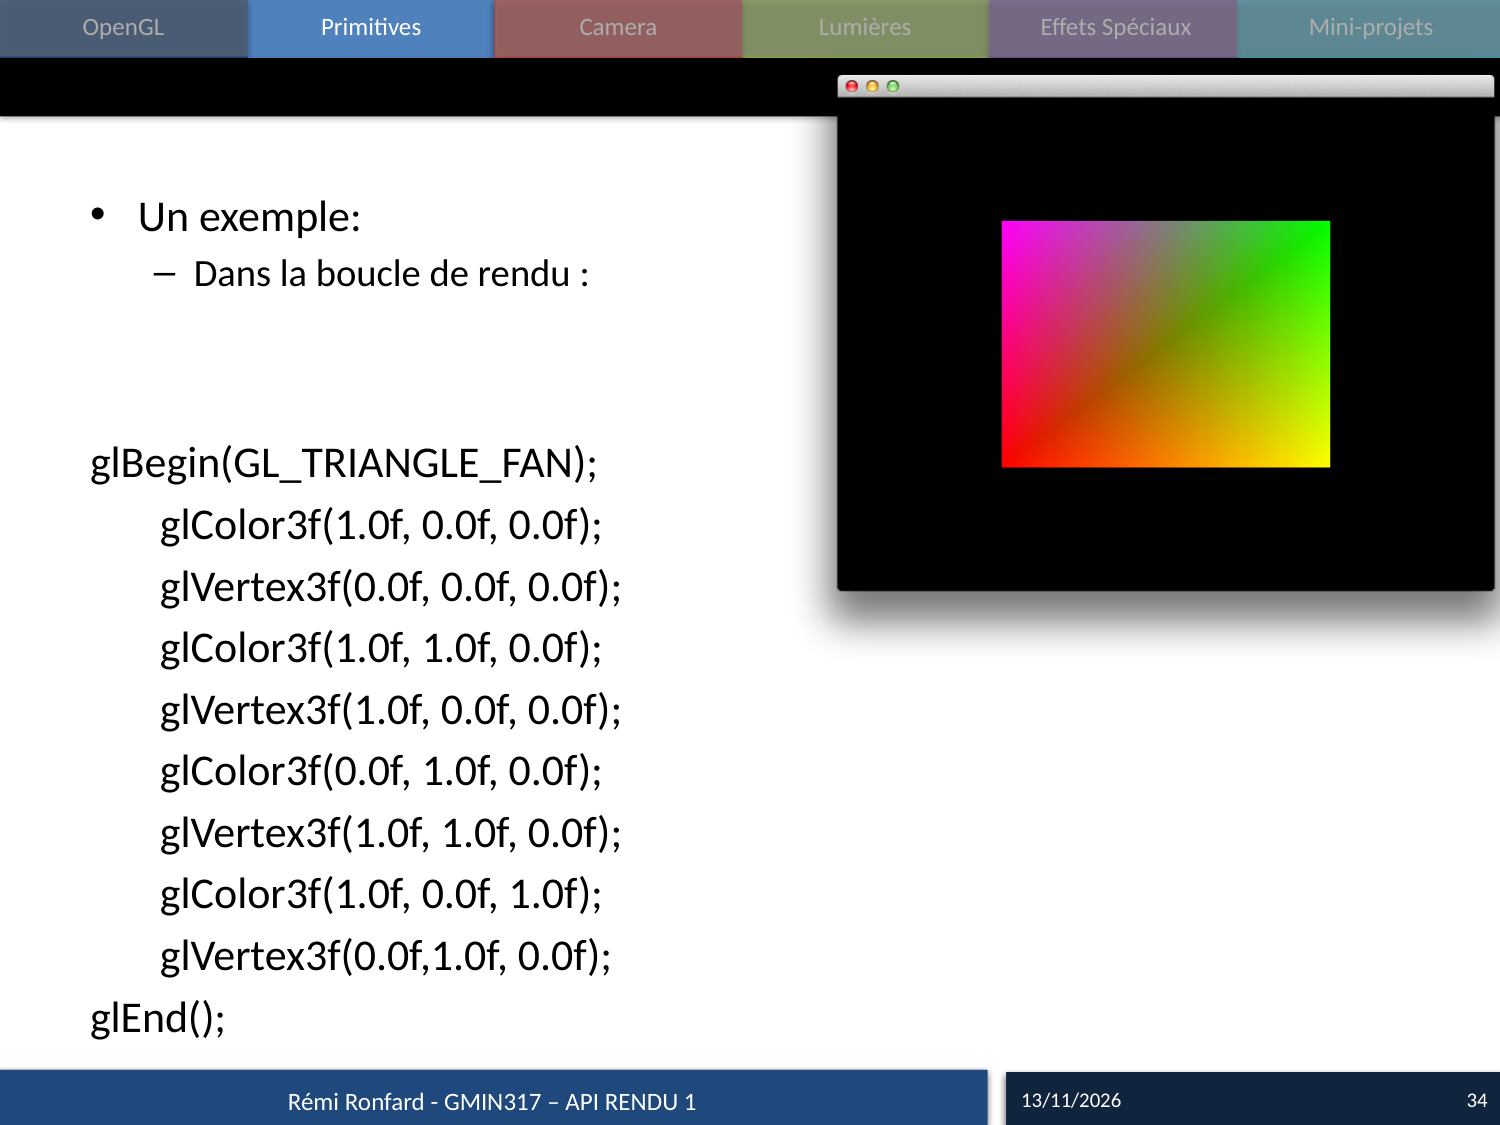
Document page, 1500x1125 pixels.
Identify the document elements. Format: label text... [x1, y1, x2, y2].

picture [779, 39, 1500, 672]
slide_number 34 [1153, 1071, 1500, 1125]
footer Rémi Ronfard - GMIN317 – API RENDU 1 [0, 1072, 988, 1125]
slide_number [1006, 1070, 1153, 1125]
list Un exemple: Dans la boucle de rendu : glBegin(GL_TRIANGLE_FAN); glColor3f(1.0f, 0.0f, 0.0f); glVertex3f(0.0f, 0.0f, 0.0f); glColor3f(1.0f, 1.0f, 0.0f); glVertex3f(1.0f, 0.0f, 0.0f); glColor3f(0.0f, 1.0f, 0.0f); glVertex3f(1.0f, 1.0f, 0.0f); glColor3f(1.0f, 0.0f, 1.0f); glVertex3f(0.0f,1.0f, 0.0f); glEnd(); [75, 179, 1425, 1058]
